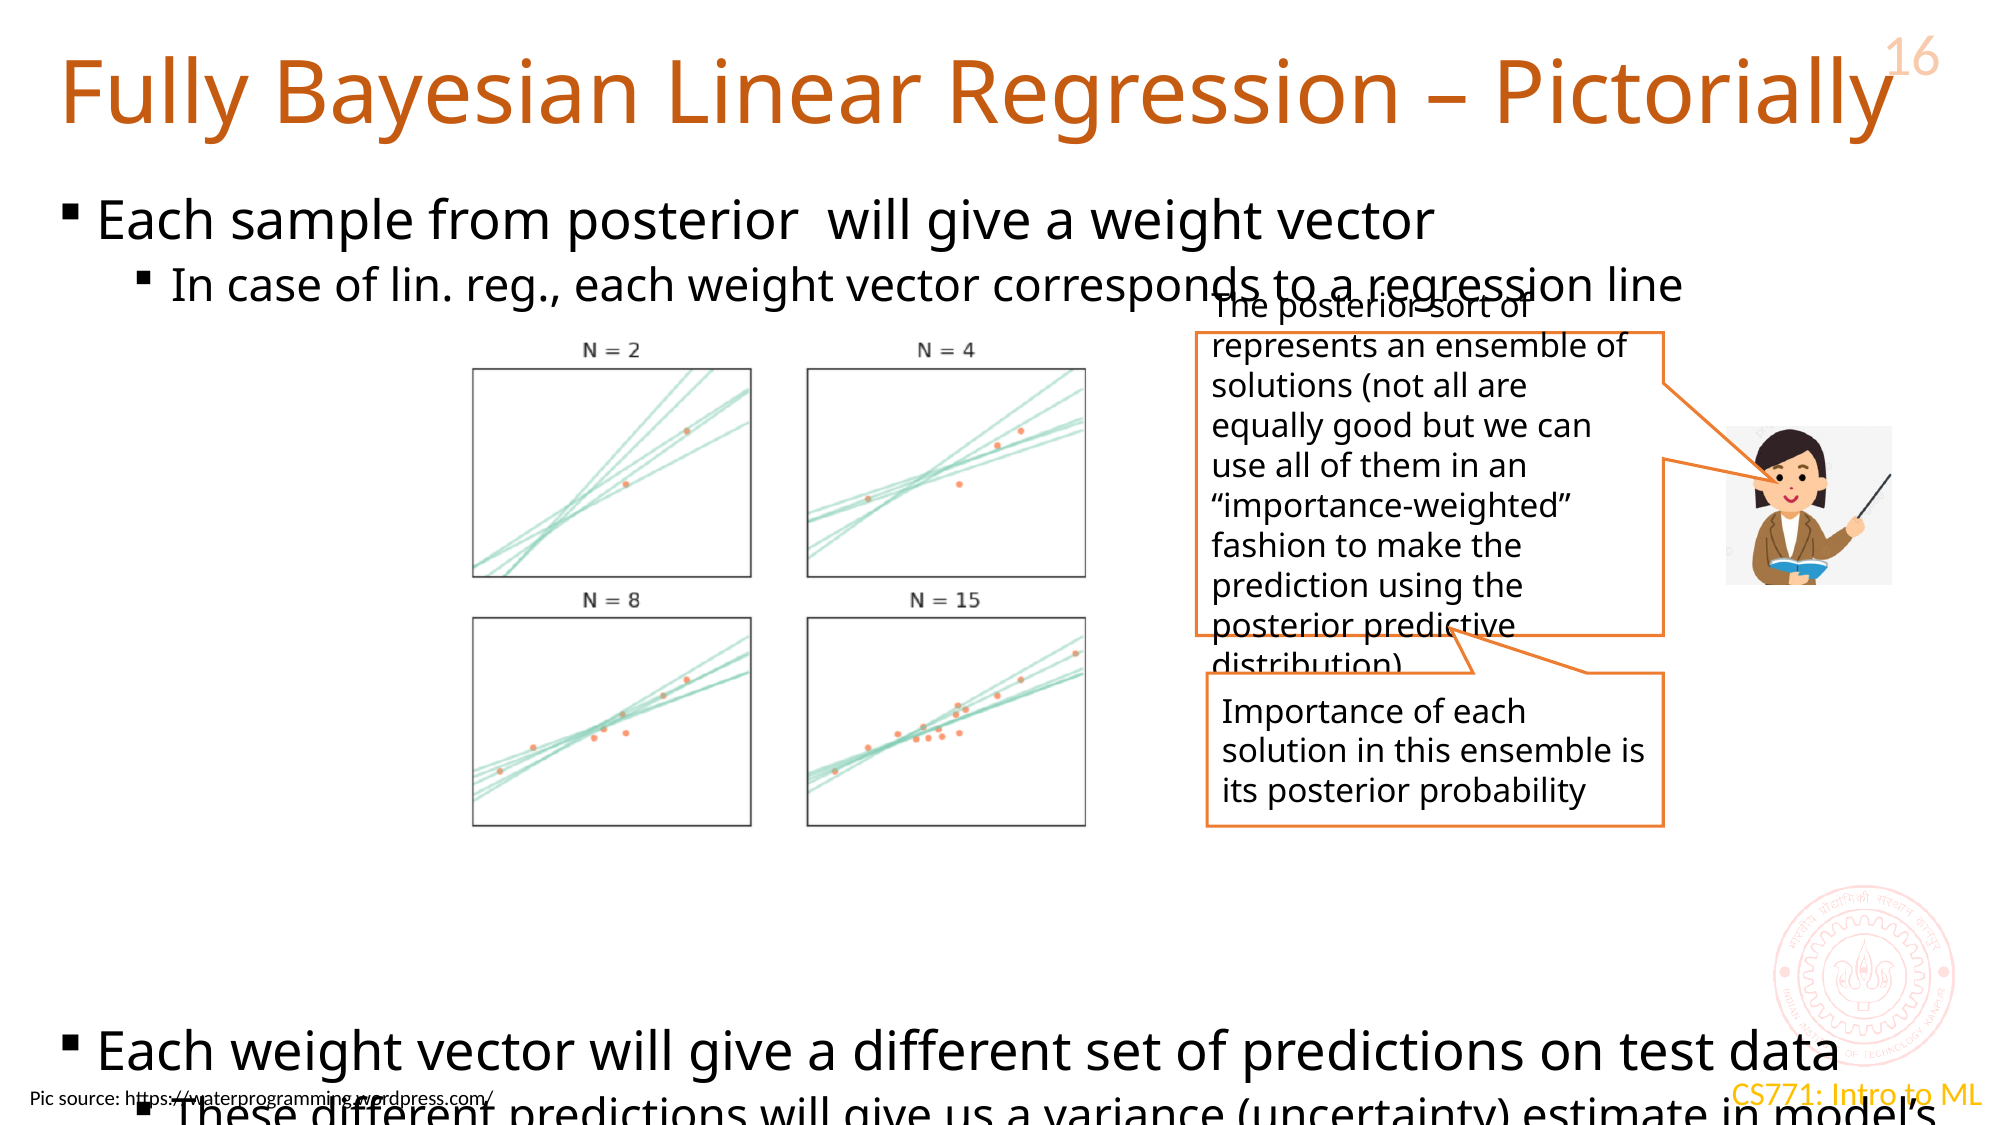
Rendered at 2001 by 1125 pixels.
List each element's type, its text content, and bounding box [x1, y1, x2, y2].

picture [444, 332, 1114, 841]
text_box Pic source: https://waterprogramming.wordpress.com/ [14, 1076, 509, 1117]
slide_number 16 [1857, 22, 1957, 83]
title Fully Bayesian Linear Regression – Pictorially [43, 27, 1970, 163]
picture [1726, 426, 1892, 586]
text_box The posterior sort of represents an ensemble of solutions (not all are equally good but we can use all of them in an “importance-weighted” fashion to make the prediction using the posterior predictive distribution) [1195, 331, 1726, 637]
